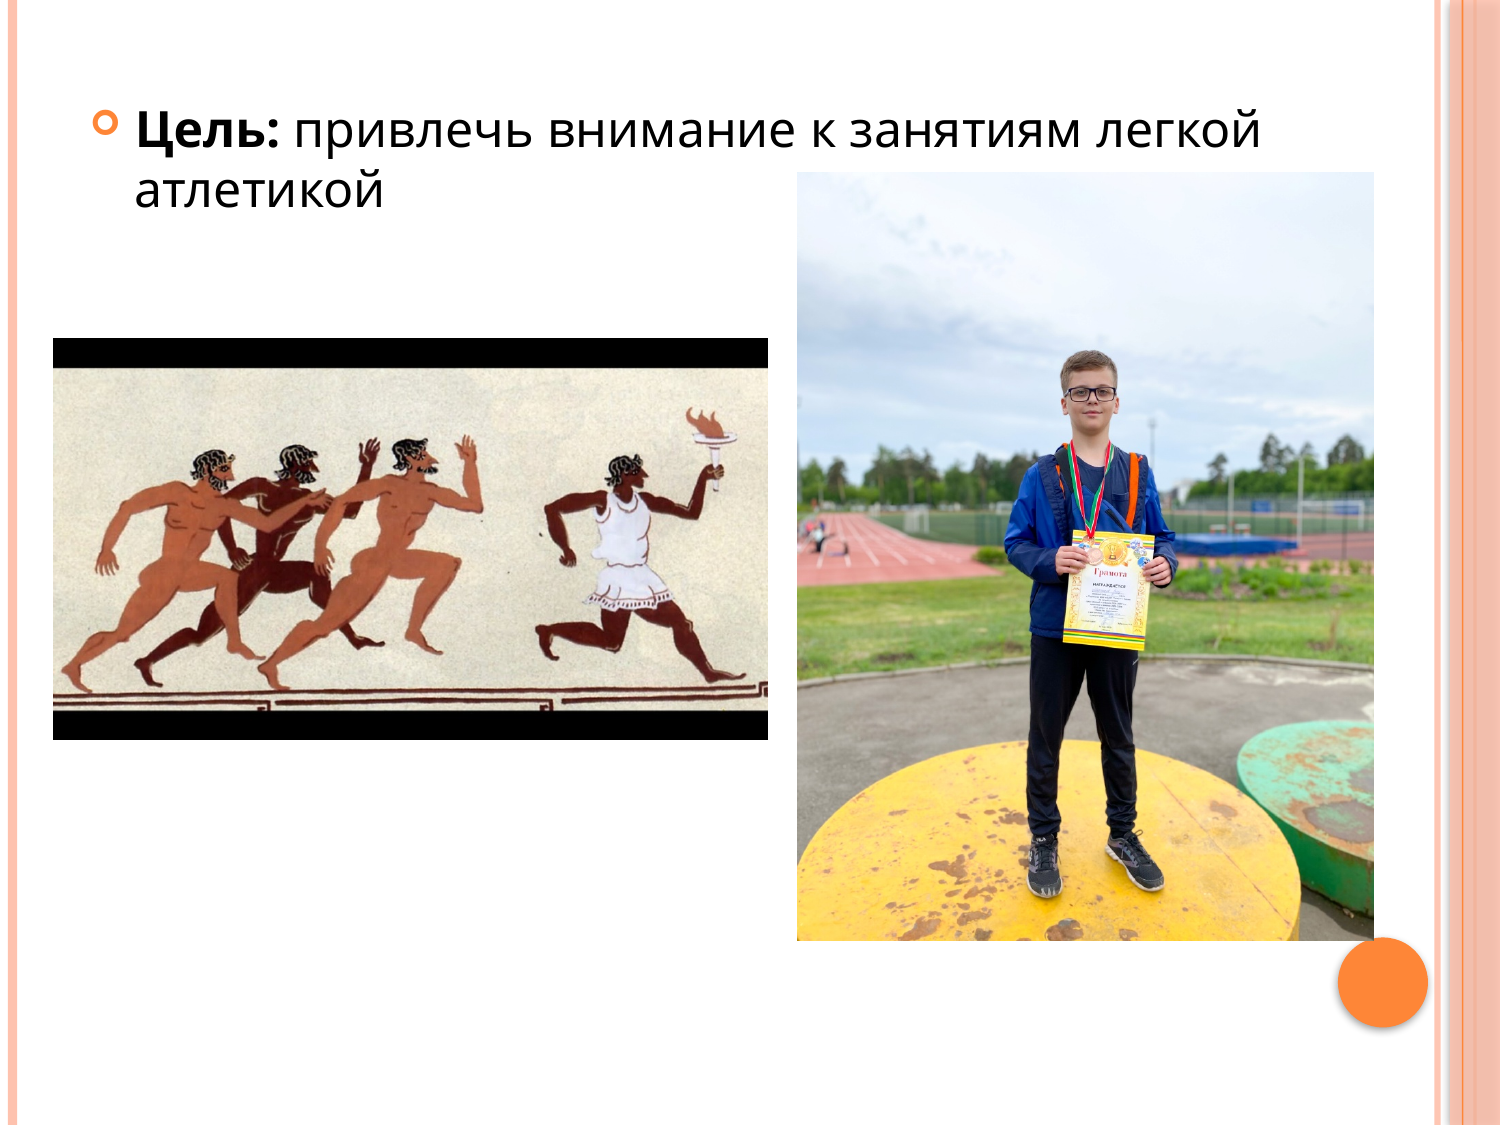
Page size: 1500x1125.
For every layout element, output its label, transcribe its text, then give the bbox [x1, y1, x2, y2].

list Цель: привлечь внимание к занятиям легкой атлетикой [75, 90, 1425, 1005]
picture [52, 337, 768, 741]
picture [796, 172, 1374, 941]
